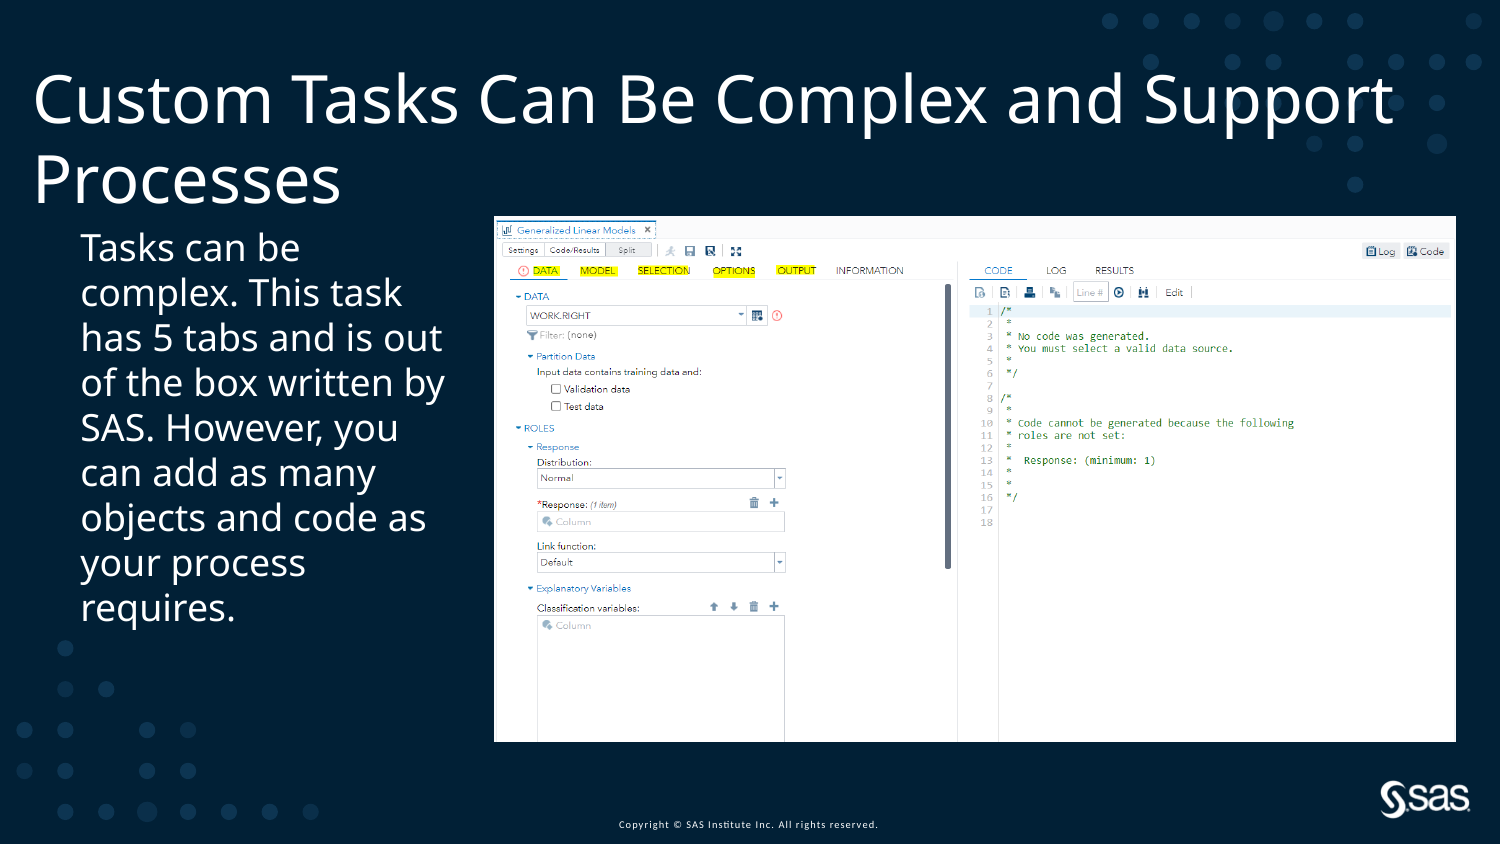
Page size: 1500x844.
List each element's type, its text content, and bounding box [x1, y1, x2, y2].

text_box Custom Tasks Can Be Complex and Support Processes [17, 49, 1483, 225]
picture [494, 216, 1456, 742]
text_box Tasks can be complex. This task has 5 tabs and is out of the box written by SAS. However, you can add as many objects and code as your process requires. [65, 216, 467, 637]
picture [1379, 778, 1472, 821]
